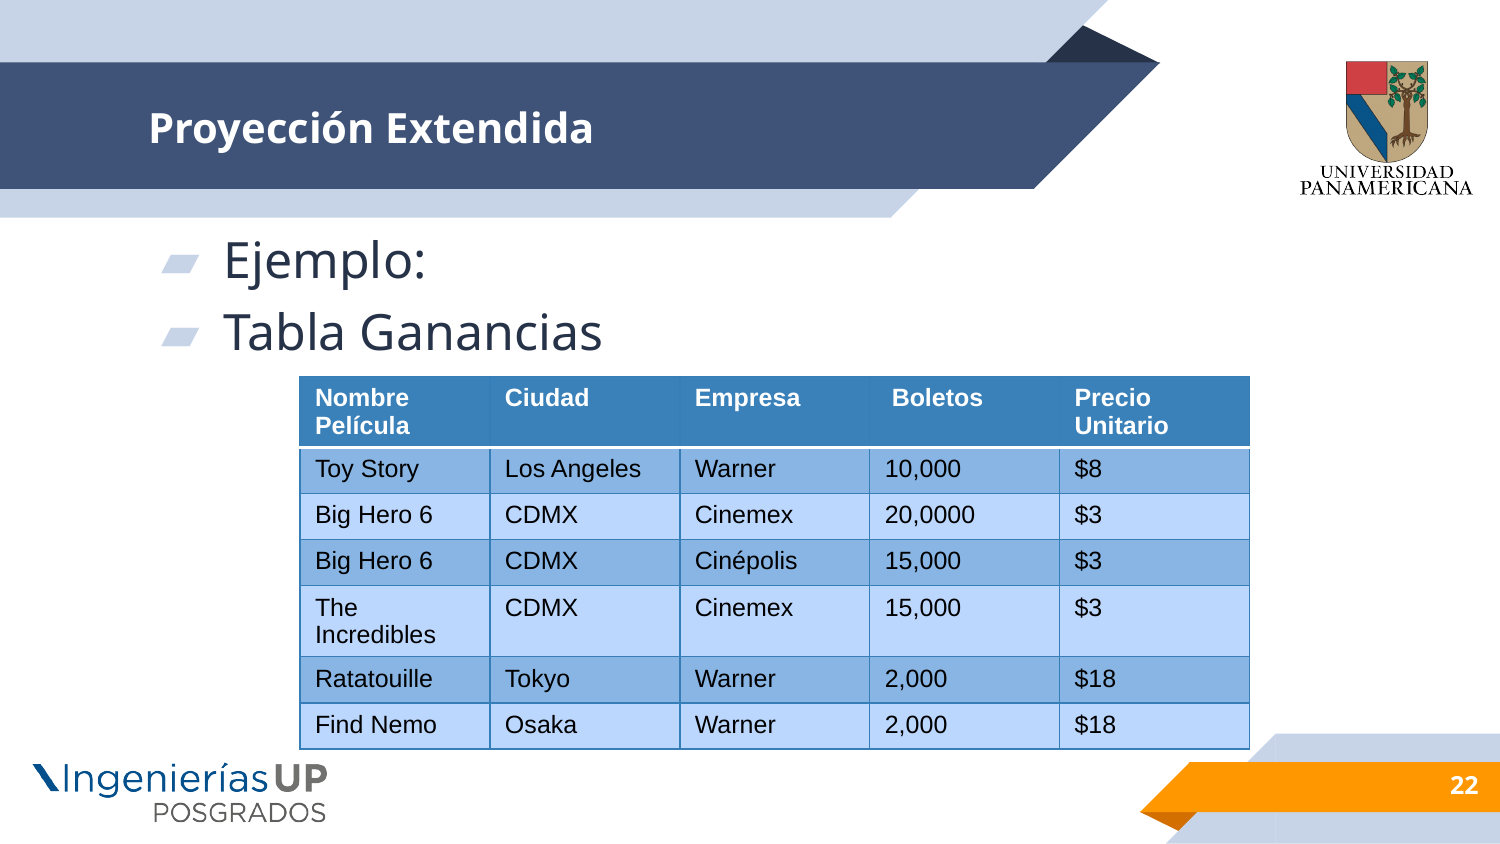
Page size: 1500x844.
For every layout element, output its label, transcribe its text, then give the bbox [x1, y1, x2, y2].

table_cell $3 [1060, 586, 1249, 656]
table_cell $18 [1060, 657, 1249, 702]
table_cell Cinemex [681, 586, 869, 656]
picture [1286, 44, 1490, 210]
table_cell Warner [681, 657, 869, 702]
table_cell CDMX [491, 586, 679, 656]
table_cell Osaka [491, 704, 679, 748]
title Proyección Extendida [133, 64, 1035, 190]
table_header Boletos [870, 377, 1059, 446]
table_cell 20,0000 [870, 494, 1059, 539]
table_cell 15,000 [870, 540, 1059, 585]
table_cell Cinépolis [681, 540, 869, 585]
table_cell $18 [1060, 704, 1249, 748]
table_cell $8 [1060, 449, 1249, 493]
list Ejemplo: Tabla Ganancias [133, 217, 1140, 734]
table_header Precio Unitario [1060, 377, 1249, 446]
table_cell $3 [1060, 540, 1249, 585]
table_cell Big Hero 6 [301, 540, 489, 585]
slide_number 22 [1249, 760, 1494, 813]
table_header Nombre Película [301, 377, 489, 446]
table_cell 10,000 [870, 449, 1059, 493]
table_cell 2,000 [870, 657, 1059, 702]
table_cell 2,000 [870, 704, 1059, 748]
table_cell Cinemex [681, 494, 869, 539]
table_header Empresa [681, 377, 869, 446]
table_cell The Incredibles [301, 586, 489, 656]
table_cell Big Hero 6 [301, 494, 489, 539]
table_cell Warner [681, 704, 869, 748]
table_cell $3 [1060, 494, 1249, 539]
table_cell 15,000 [870, 586, 1059, 656]
table_cell Tokyo [491, 657, 679, 702]
table_header Ciudad [491, 377, 679, 446]
table_cell Warner [681, 449, 869, 493]
table_cell Toy Story [301, 449, 489, 493]
table_cell Los Angeles [491, 449, 679, 493]
table_cell Find Nemo [301, 704, 489, 748]
table_cell CDMX [491, 540, 679, 585]
table_cell Ratatouille [301, 657, 489, 702]
picture [15, 737, 344, 844]
table_cell CDMX [491, 494, 679, 539]
